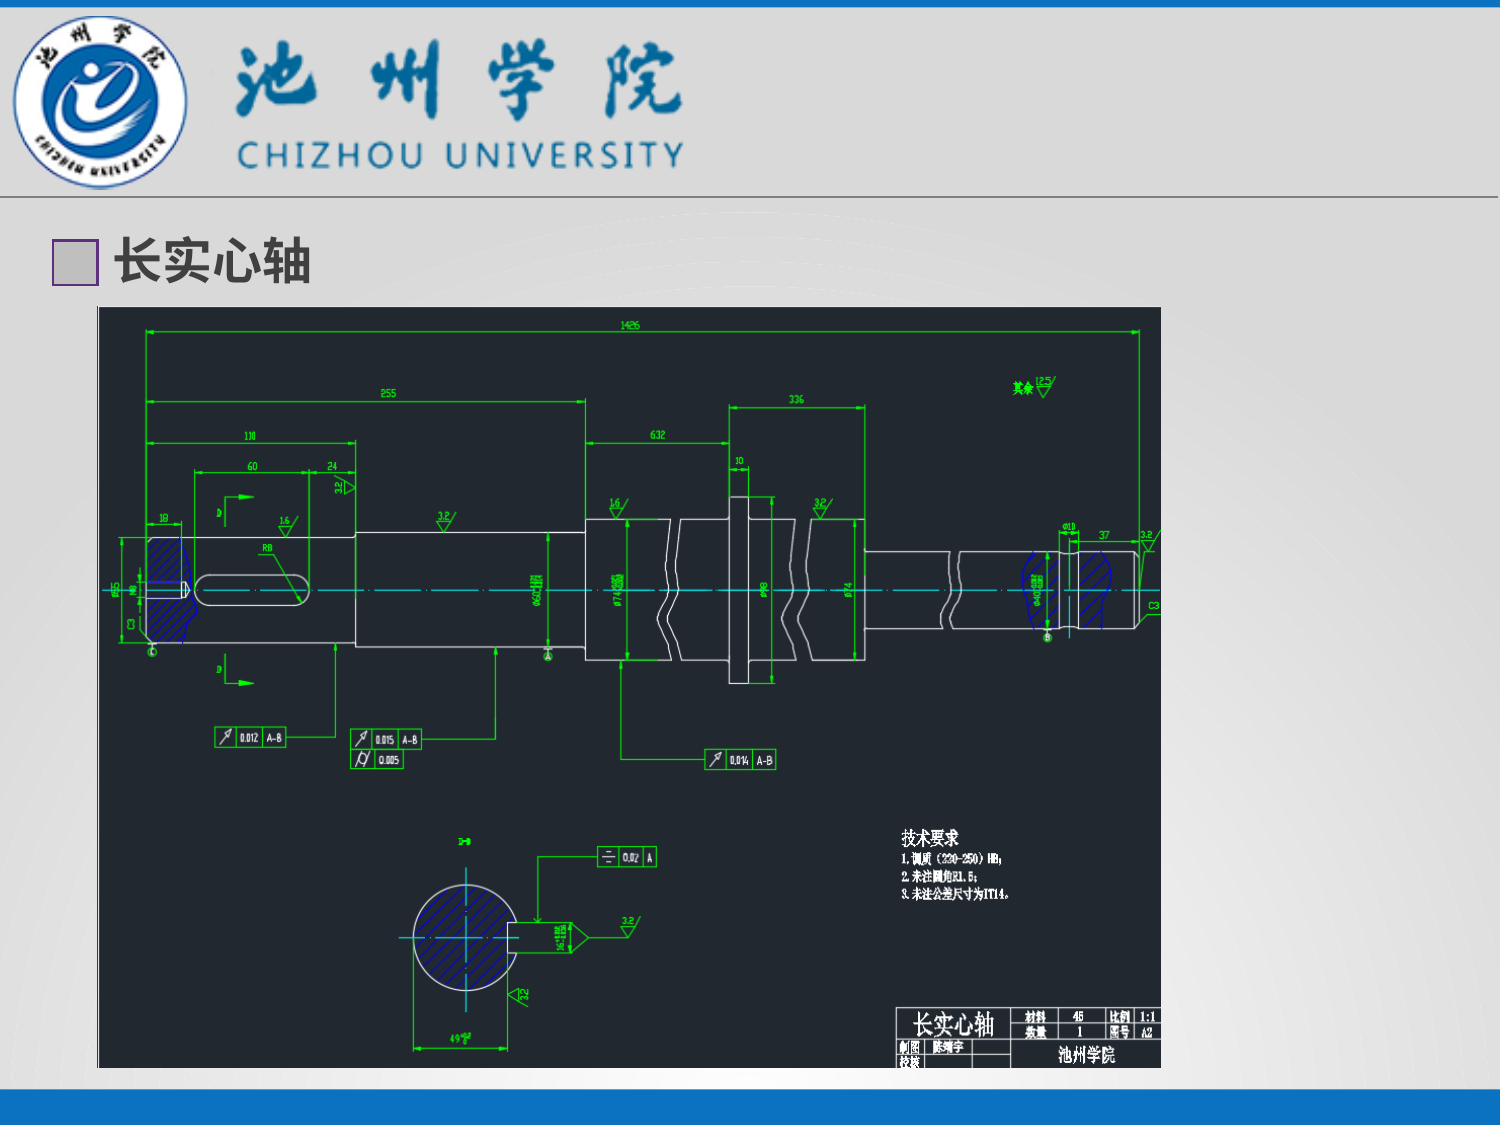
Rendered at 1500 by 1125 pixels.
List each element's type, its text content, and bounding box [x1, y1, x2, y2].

picture [0, 16, 704, 190]
text_box [52, 239, 99, 286]
text_box 长实心轴 [97, 221, 1323, 297]
picture [97, 306, 1161, 1068]
text_box [0, 0, 1500, 8]
text_box [0, 1088, 1500, 1125]
